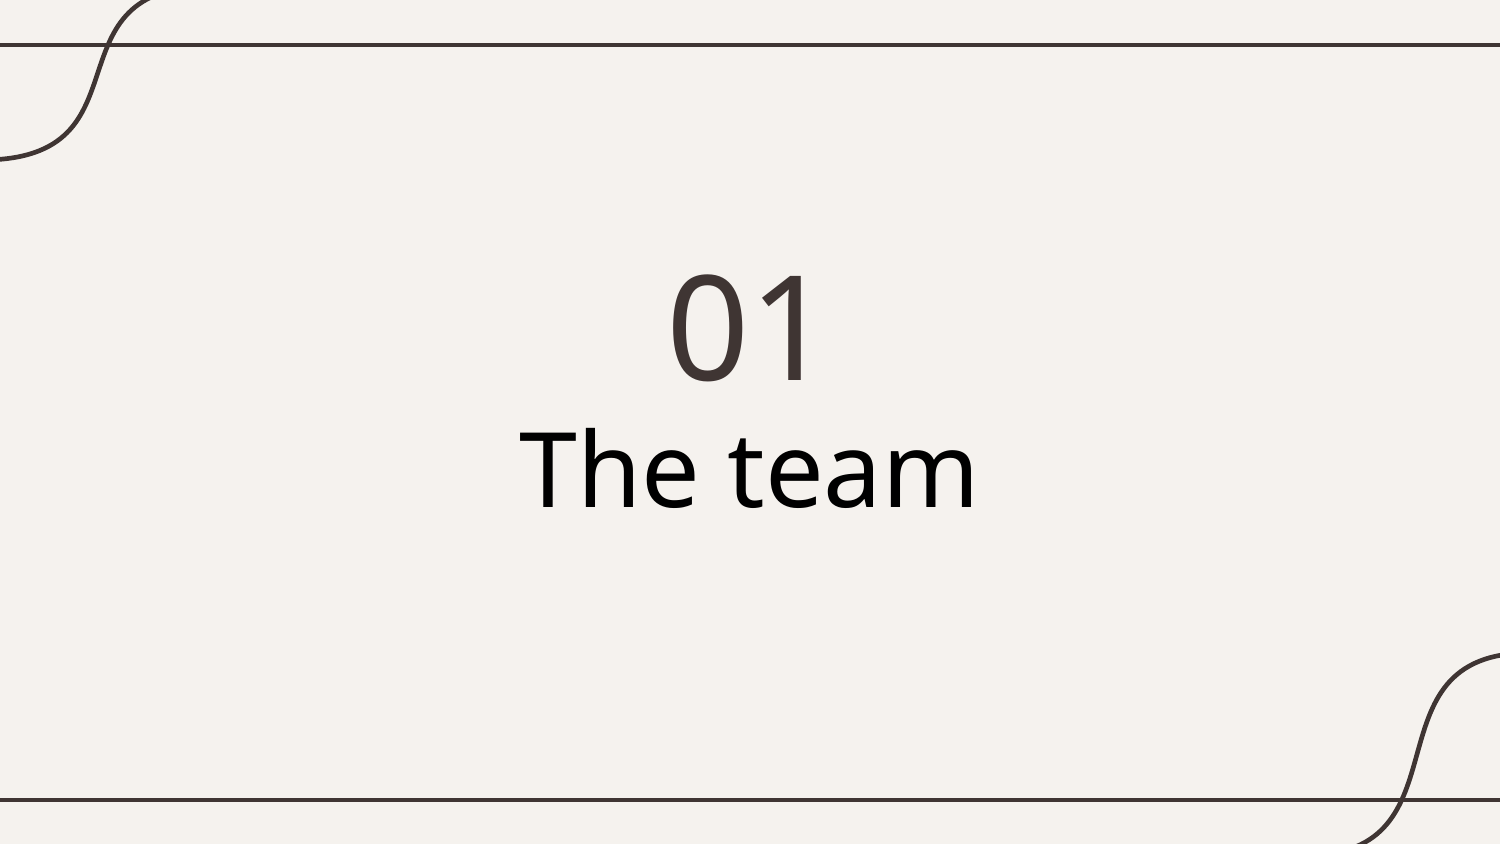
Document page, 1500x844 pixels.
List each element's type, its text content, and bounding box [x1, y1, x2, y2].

title 01 [614, 219, 886, 381]
title The team [445, 388, 1055, 523]
